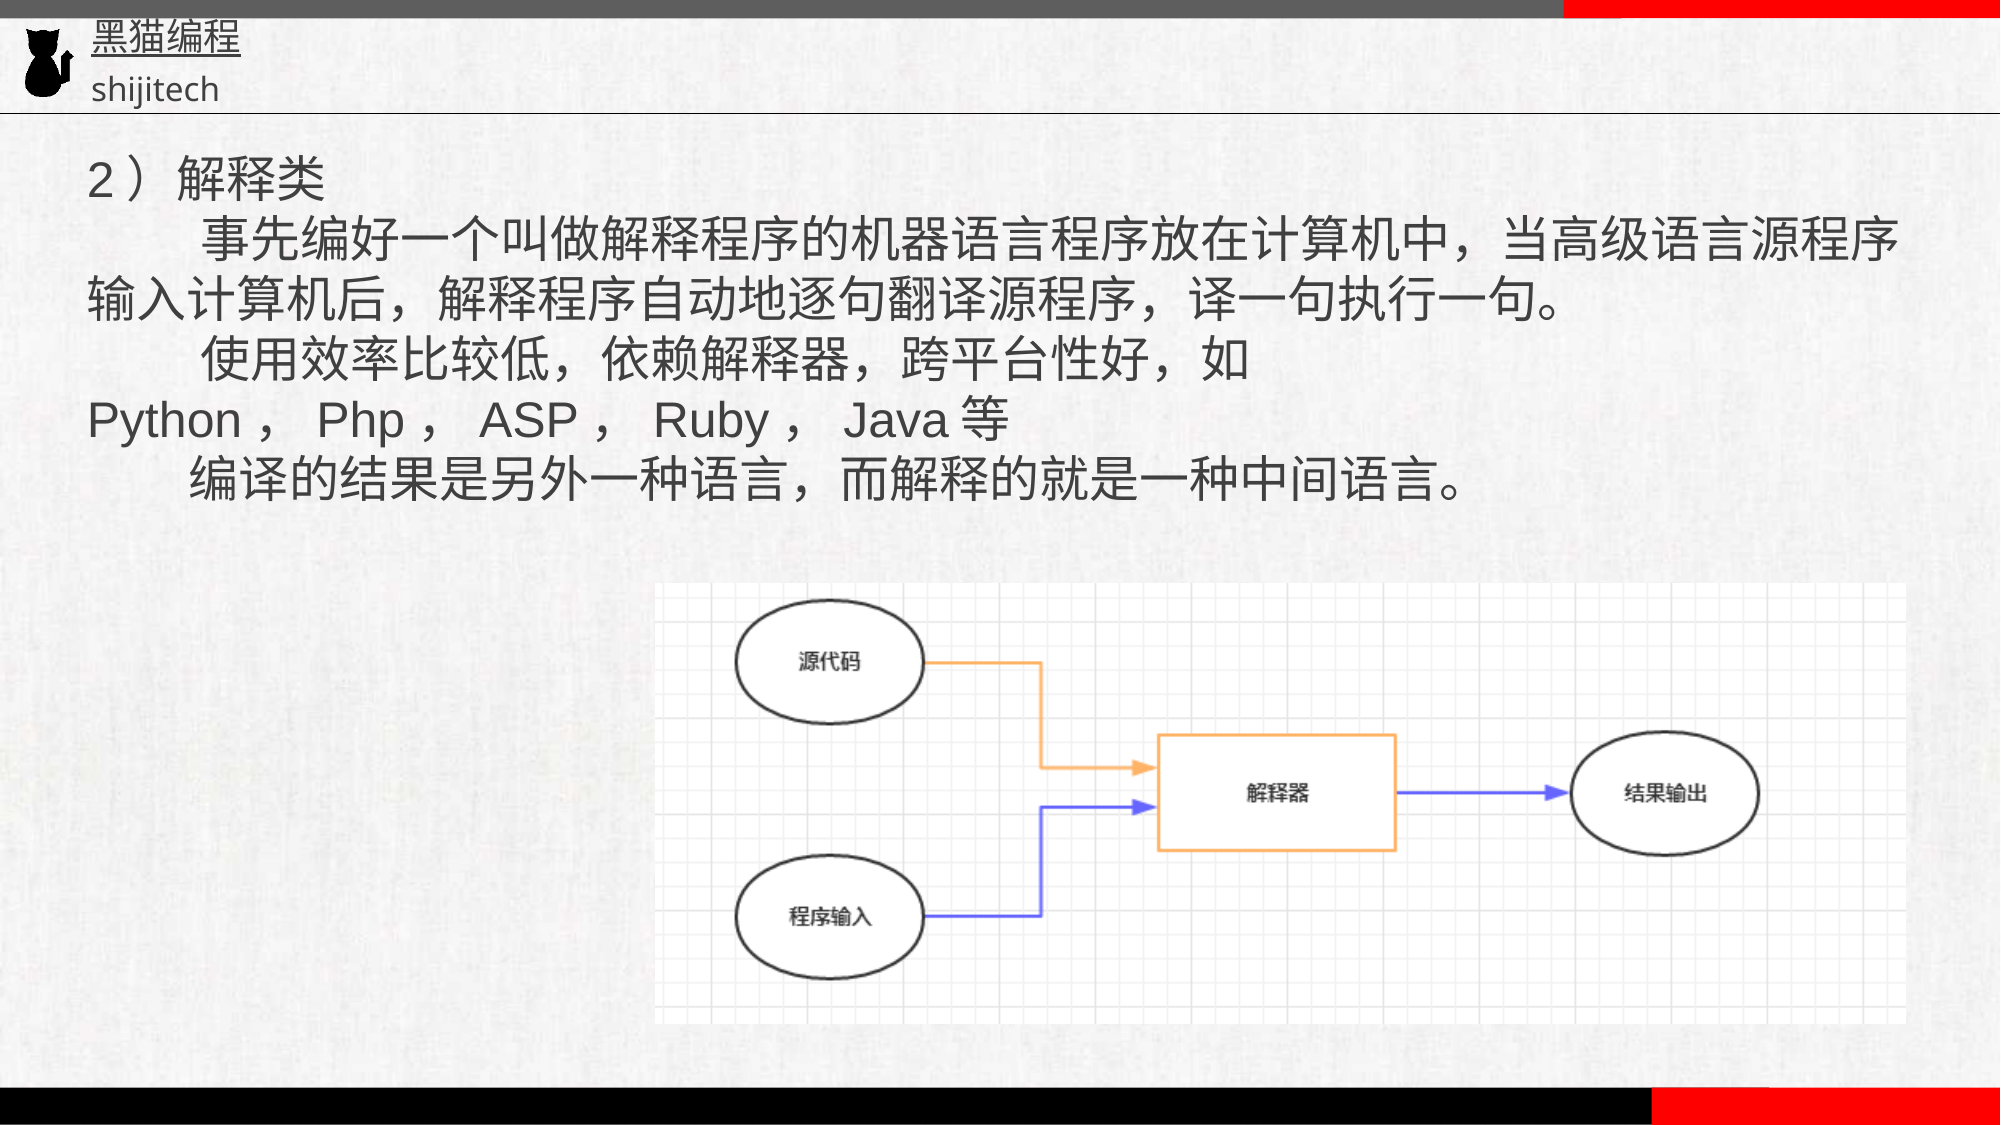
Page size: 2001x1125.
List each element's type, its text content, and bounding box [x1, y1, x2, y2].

subtitle 2）解释类 事先编好一个叫做解释程序的机器语言程序放在计算机中，当高级语言源程序输入计算机后，解释程序自动地逐句翻译源程序，译一句执行一句。 使用效率比较低，依赖解释器，跨平台性好，如Python，Php，ASP，Ruby，Java等 编译的结果是另外一种语言，而解释的就是一种中间语言。 [72, 140, 1959, 477]
picture [0, 0, 2001, 1125]
picture [184, 25, 198, 29]
